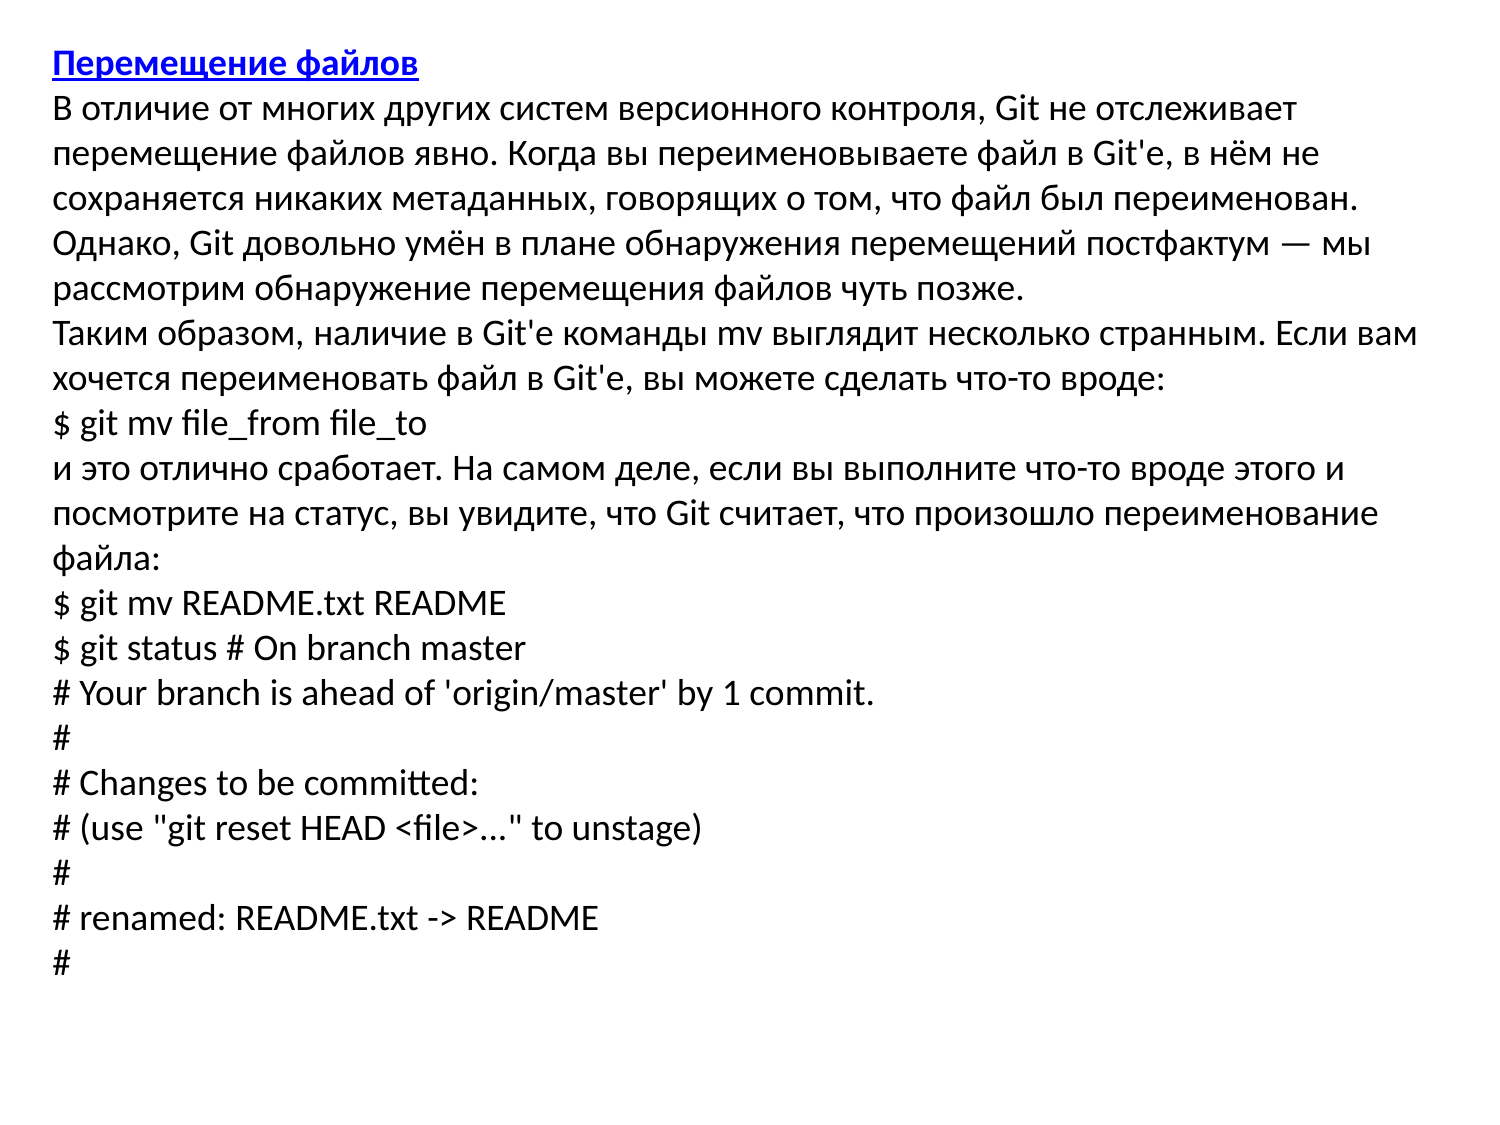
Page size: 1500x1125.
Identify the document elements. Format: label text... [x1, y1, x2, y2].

text_box Перемещение файлов В отличие от многих других систем версионного контроля, Git не отслеживает перемещение файлов явно. Когда вы переименовываете файл в Git'е, в нём не сохраняется никаких метаданных, говорящих о том, что файл был переименован. Однако, Git довольно умён в плане обнаружения перемещений постфактум — мы рассмотрим обнаружение перемещения файлов чуть позже. Таким образом, наличие в Git'е команды mv выглядит несколько странным. Если вам хочется переименовать файл в Git'е, вы можете сделать что-то вроде: $ git mv file_from file_to и это отлично сработает. На самом деле, если вы выполните что-то вроде этого и посмотрите на статус, вы увидите, что Git считает, что произошло переименование файла: $ git mv README.txt README $ git status # On branch master # Your branch is ahead of 'origin/master' by 1 commit. # # Changes to be committed: # (use "git reset HEAD <file>..." to unstage) # # renamed: README.txt -> README # [37, 30, 1467, 1036]
